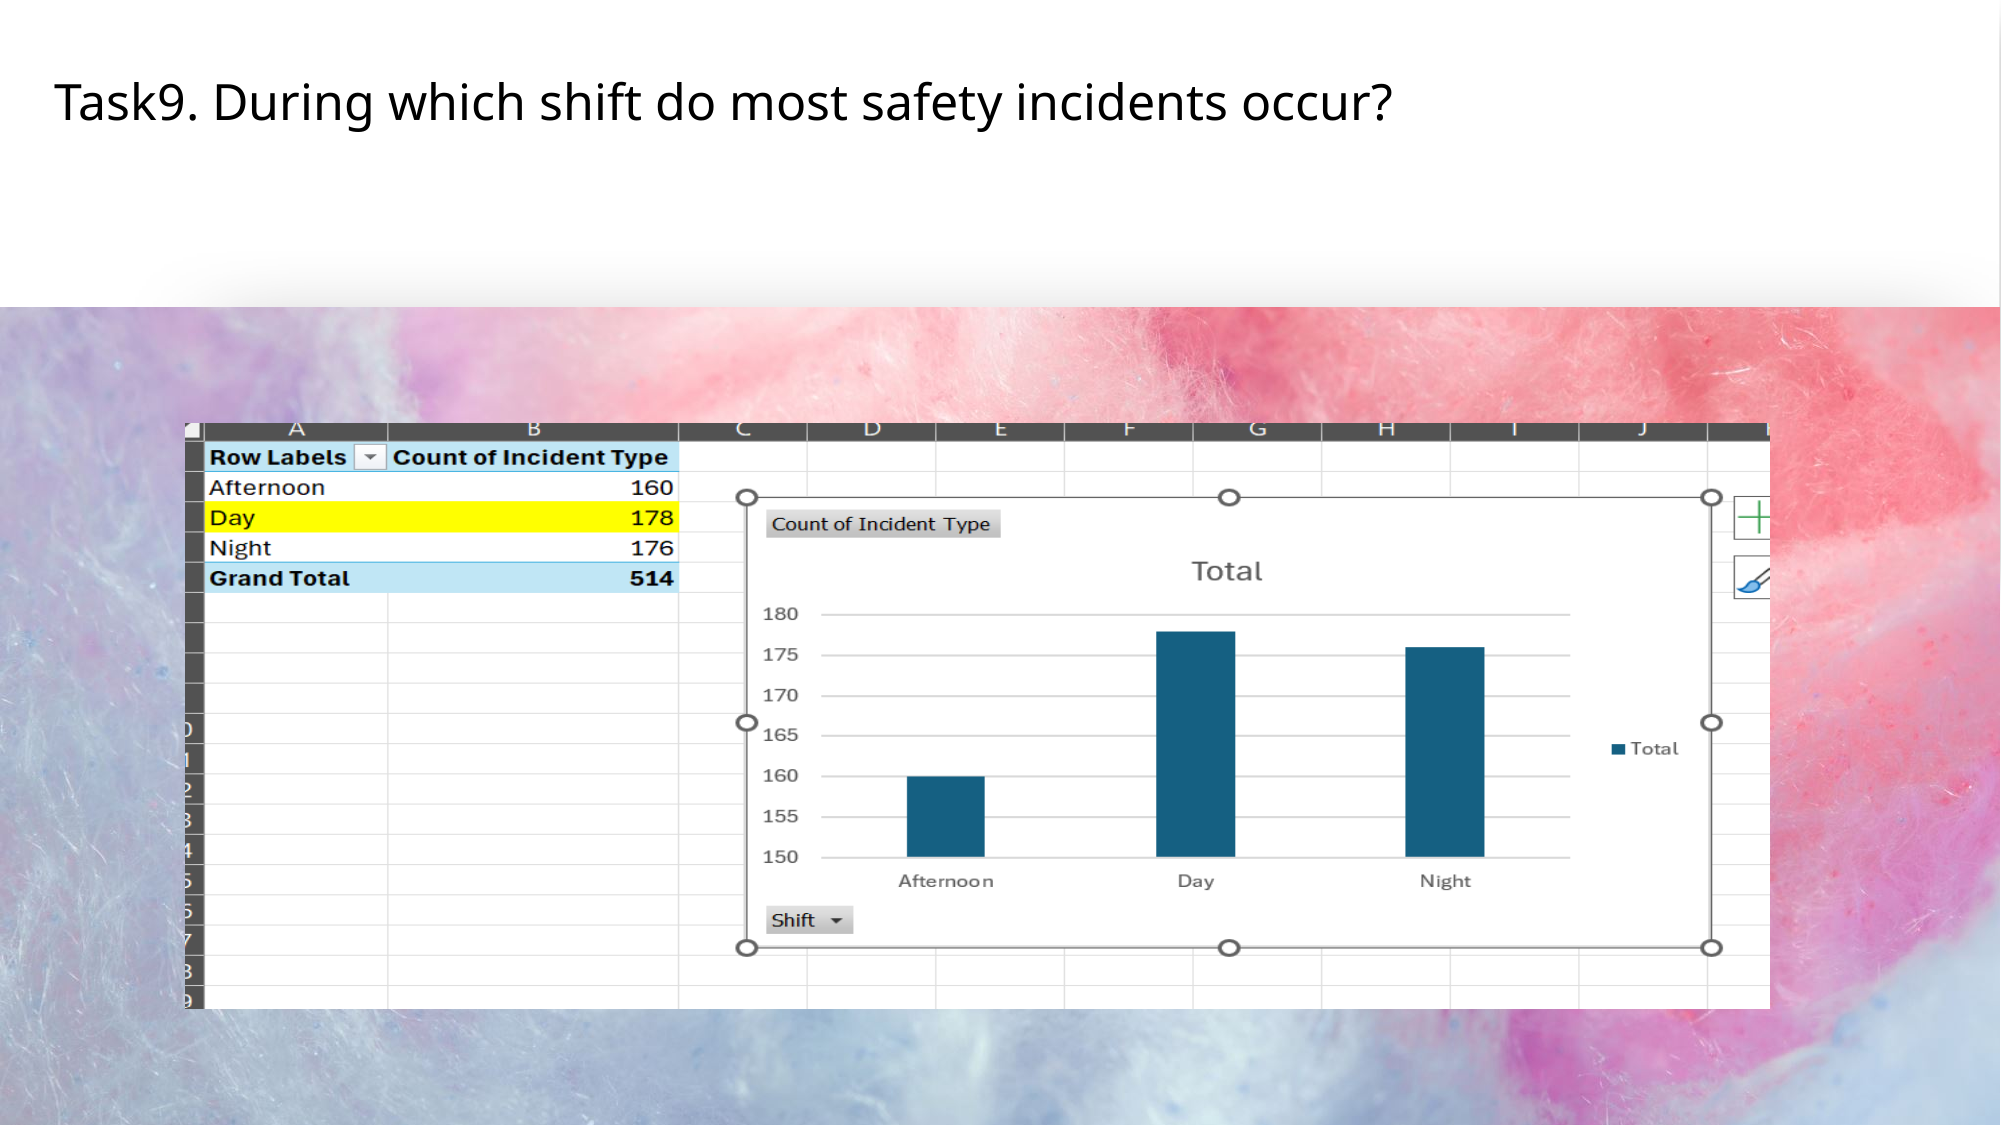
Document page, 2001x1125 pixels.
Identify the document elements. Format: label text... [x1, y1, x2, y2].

subtitle Task9. During which shift do most safety incidents occur? [39, 48, 1955, 147]
picture [0, 307, 2000, 1125]
